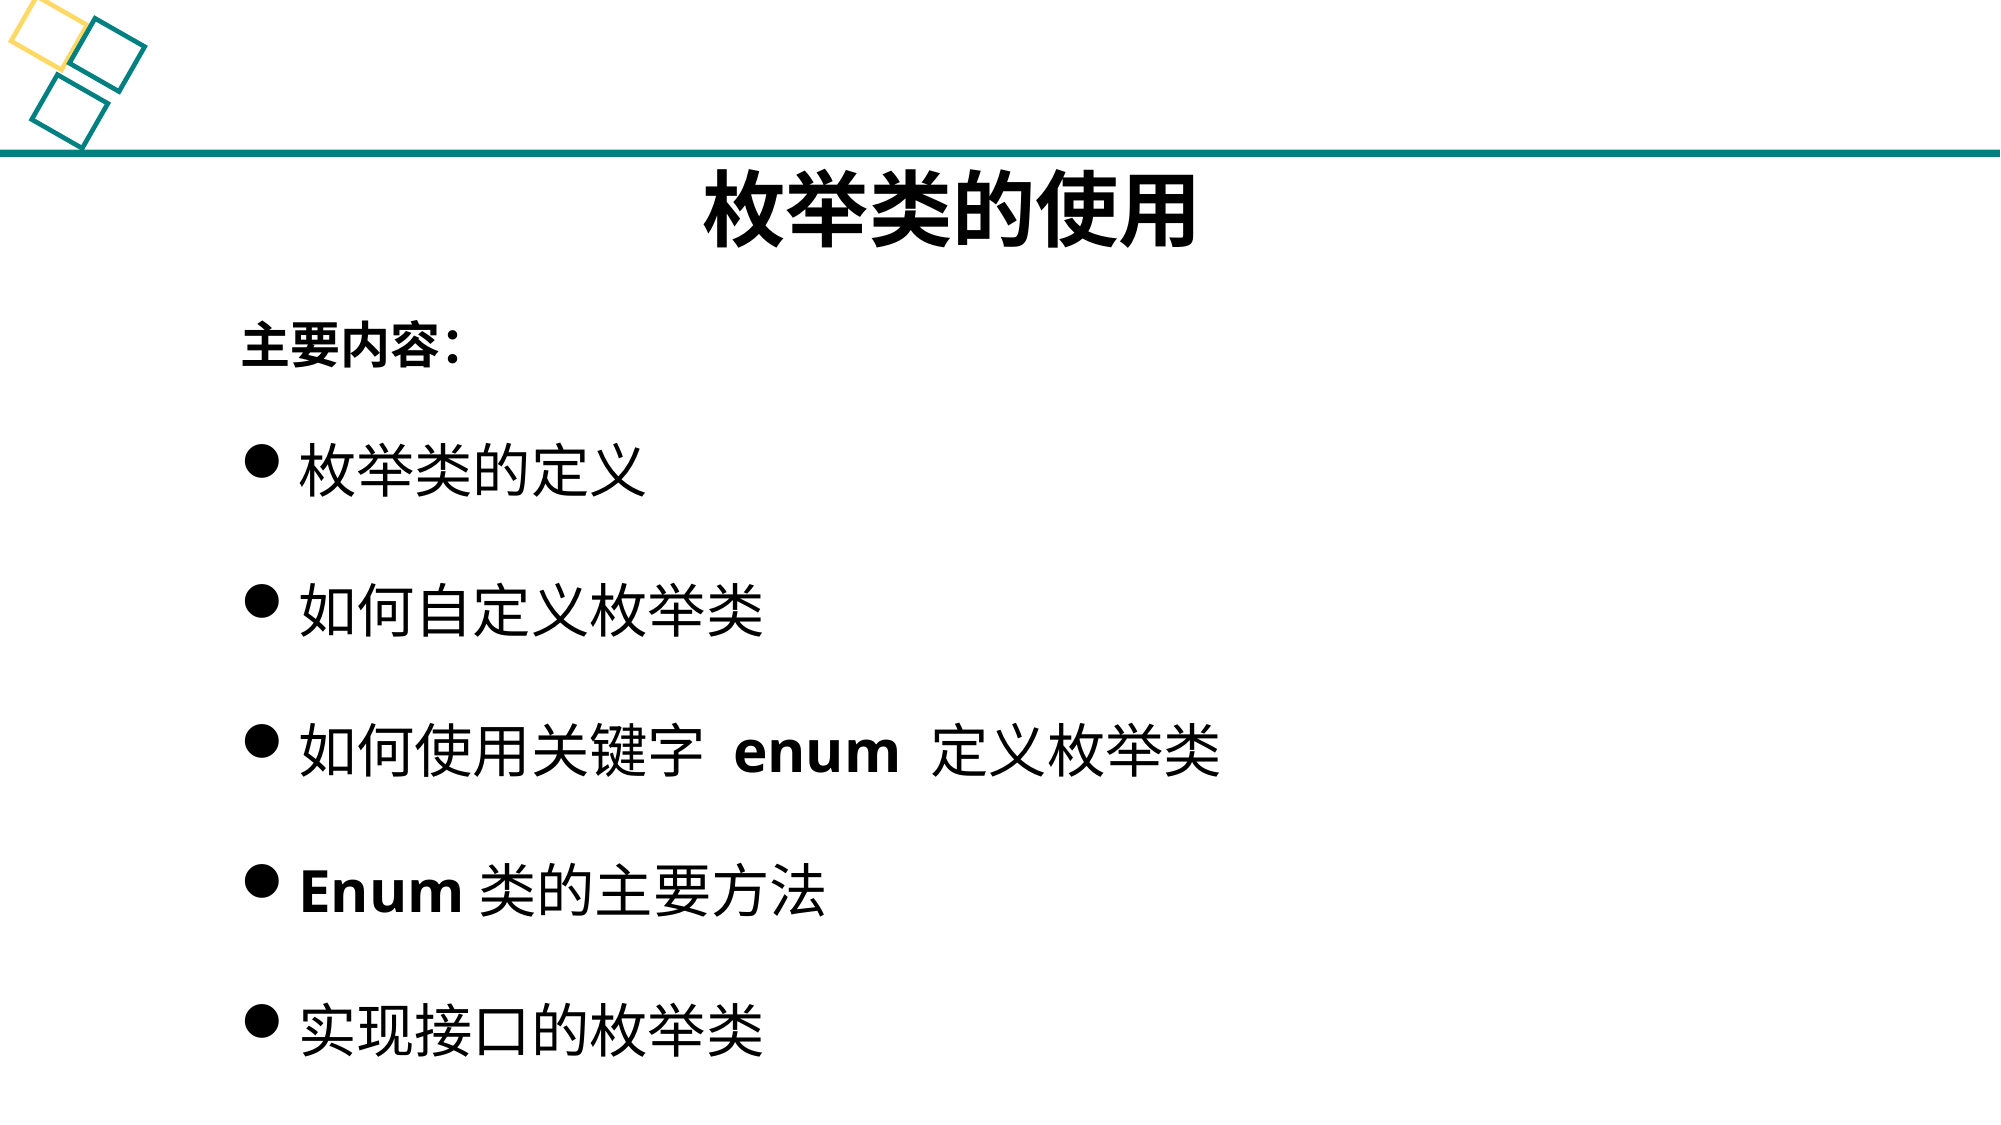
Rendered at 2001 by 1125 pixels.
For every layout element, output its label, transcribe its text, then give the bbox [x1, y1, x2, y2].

text_box [67, 16, 147, 93]
text_box 枚举类的使用 [534, 149, 1371, 265]
text_box [0, 148, 2000, 158]
text_box [9, 0, 89, 72]
text_box 主要内容： 枚举类的定义 如何自定义枚举类 如何使用关键字 enum 定义枚举类 Enum类的主要方法 实现接口的枚举类 [225, 306, 2000, 1125]
text_box [30, 73, 110, 150]
